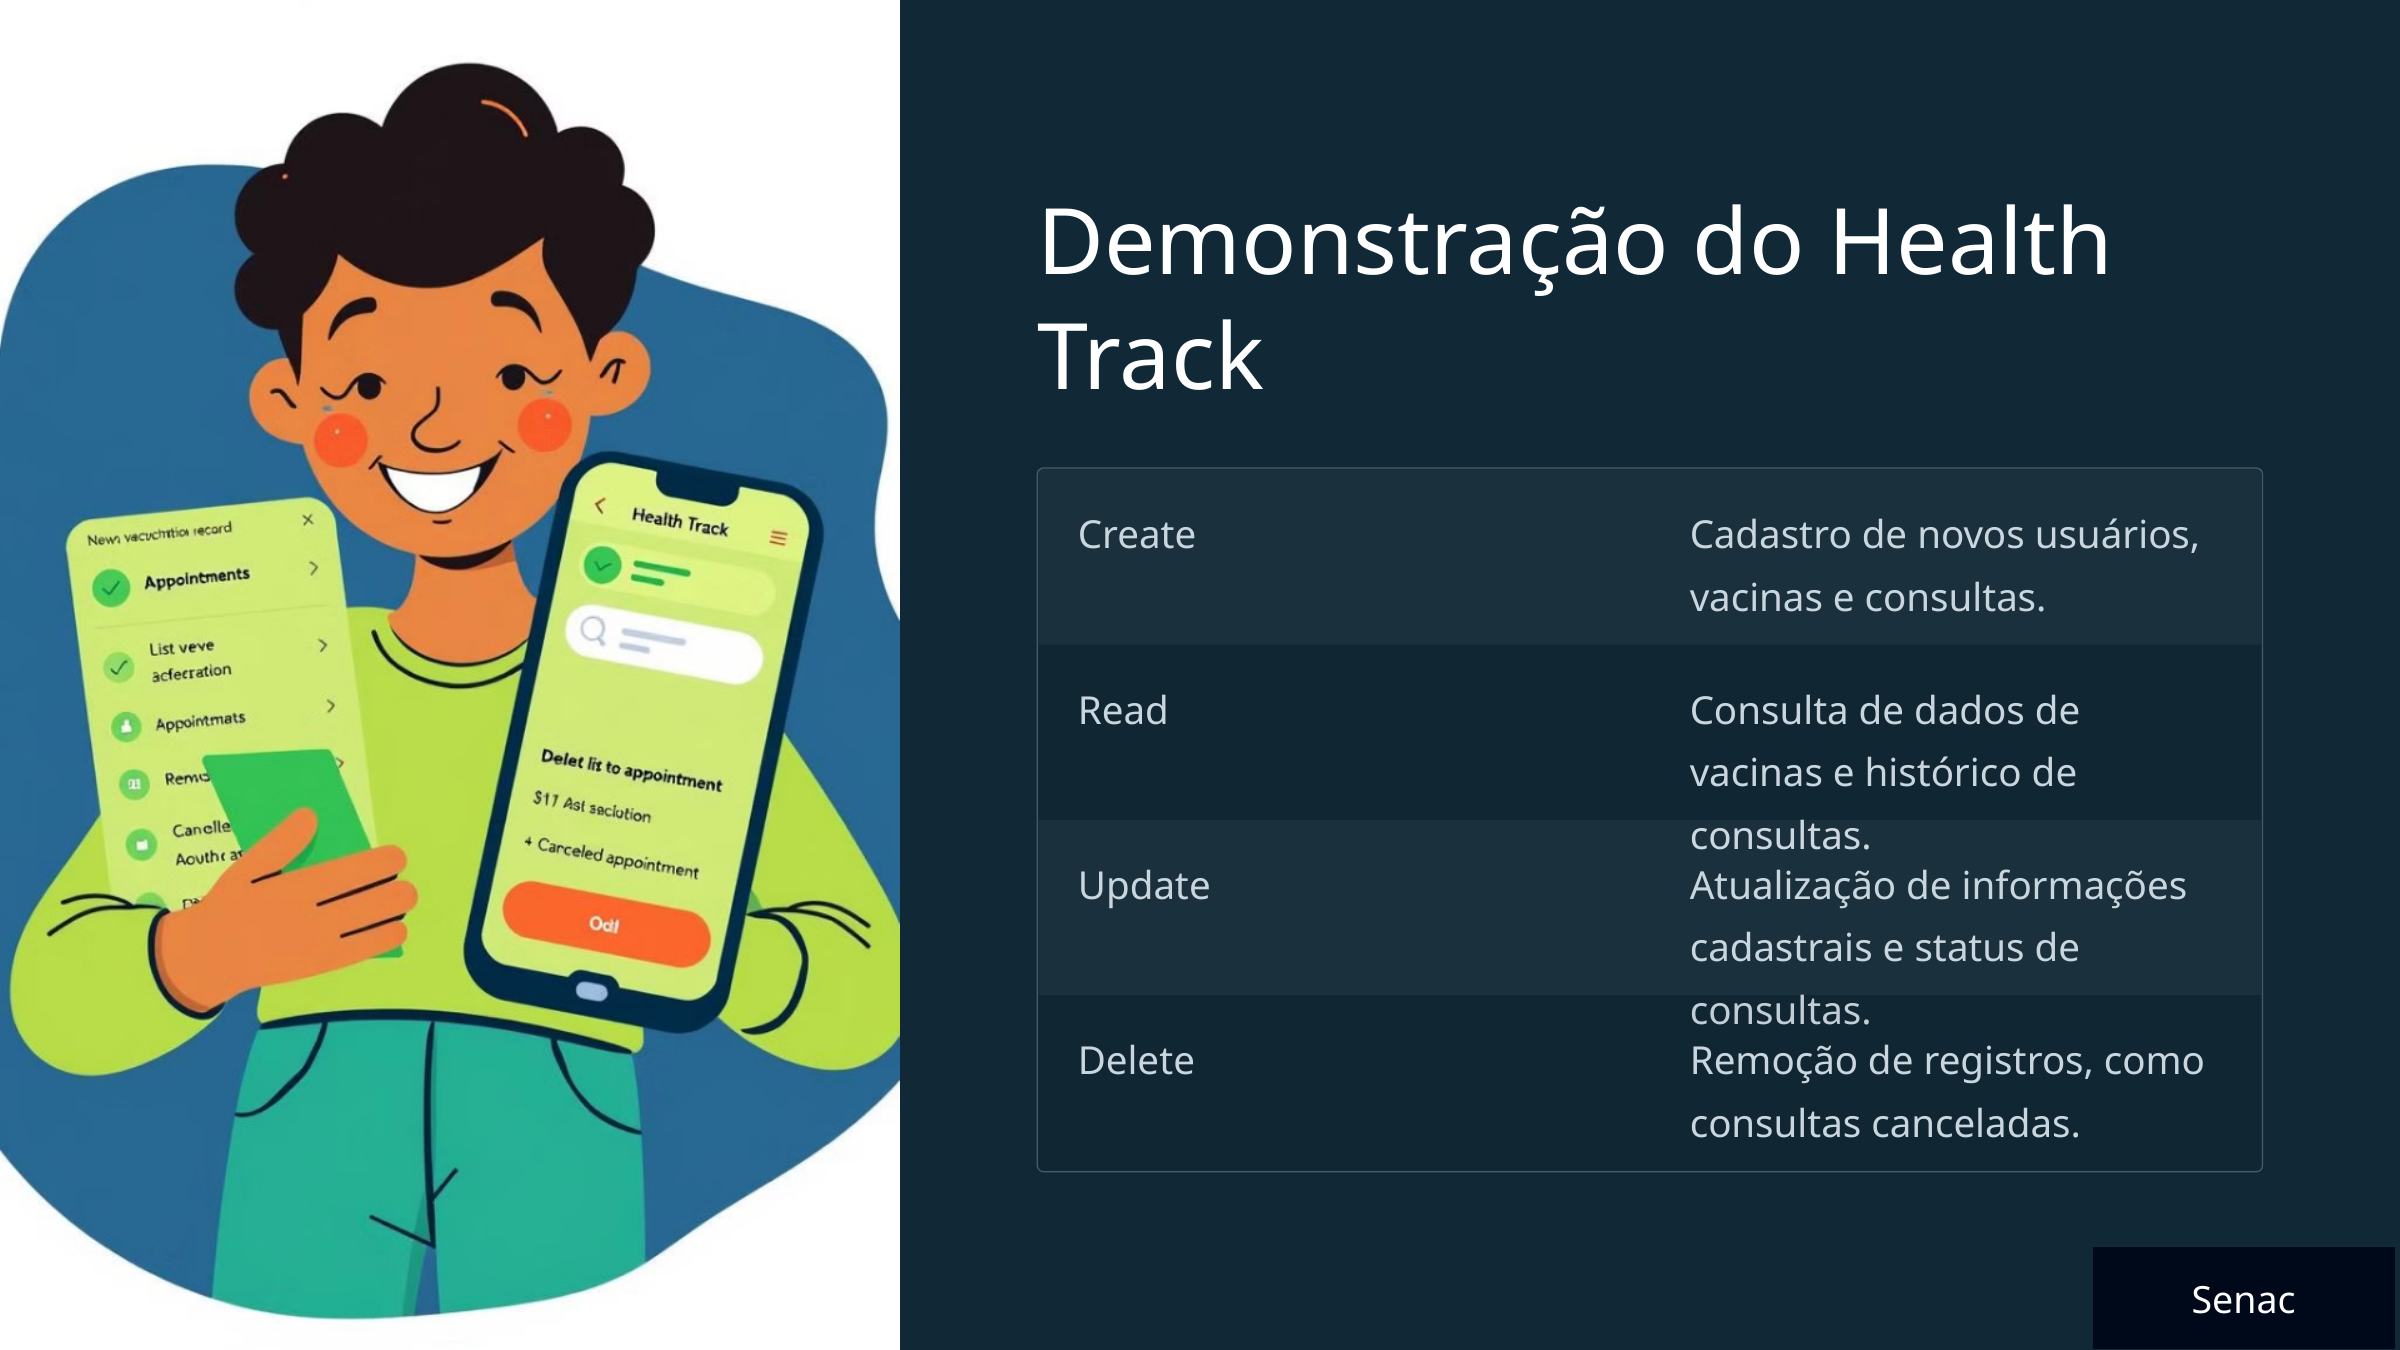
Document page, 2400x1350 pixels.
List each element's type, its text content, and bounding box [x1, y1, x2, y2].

text_box Remoção de registros, como consultas canceladas. [1689, 1019, 2222, 1146]
picture [0, 0, 900, 1350]
text_box [1038, 995, 2262, 1171]
text_box Demonstração do Health Track [1037, 178, 2263, 410]
text_box Delete [1077, 1019, 1611, 1083]
text_box [1038, 819, 2262, 995]
text_box Atualização de informações cadastrais e status de consultas. [1689, 844, 2222, 971]
text_box Read [1077, 669, 1611, 733]
text_box Cadastro de novos usuários, vacinas e consultas. [1689, 494, 2222, 620]
text_box Consulta de dados de vacinas e histórico de consultas. [1689, 669, 2222, 796]
text_box [1038, 469, 2262, 644]
text_box Update [1077, 844, 1611, 908]
text_box Senac [2093, 1247, 2395, 1349]
text_box Create [1077, 494, 1611, 557]
text_box [1038, 644, 2262, 819]
